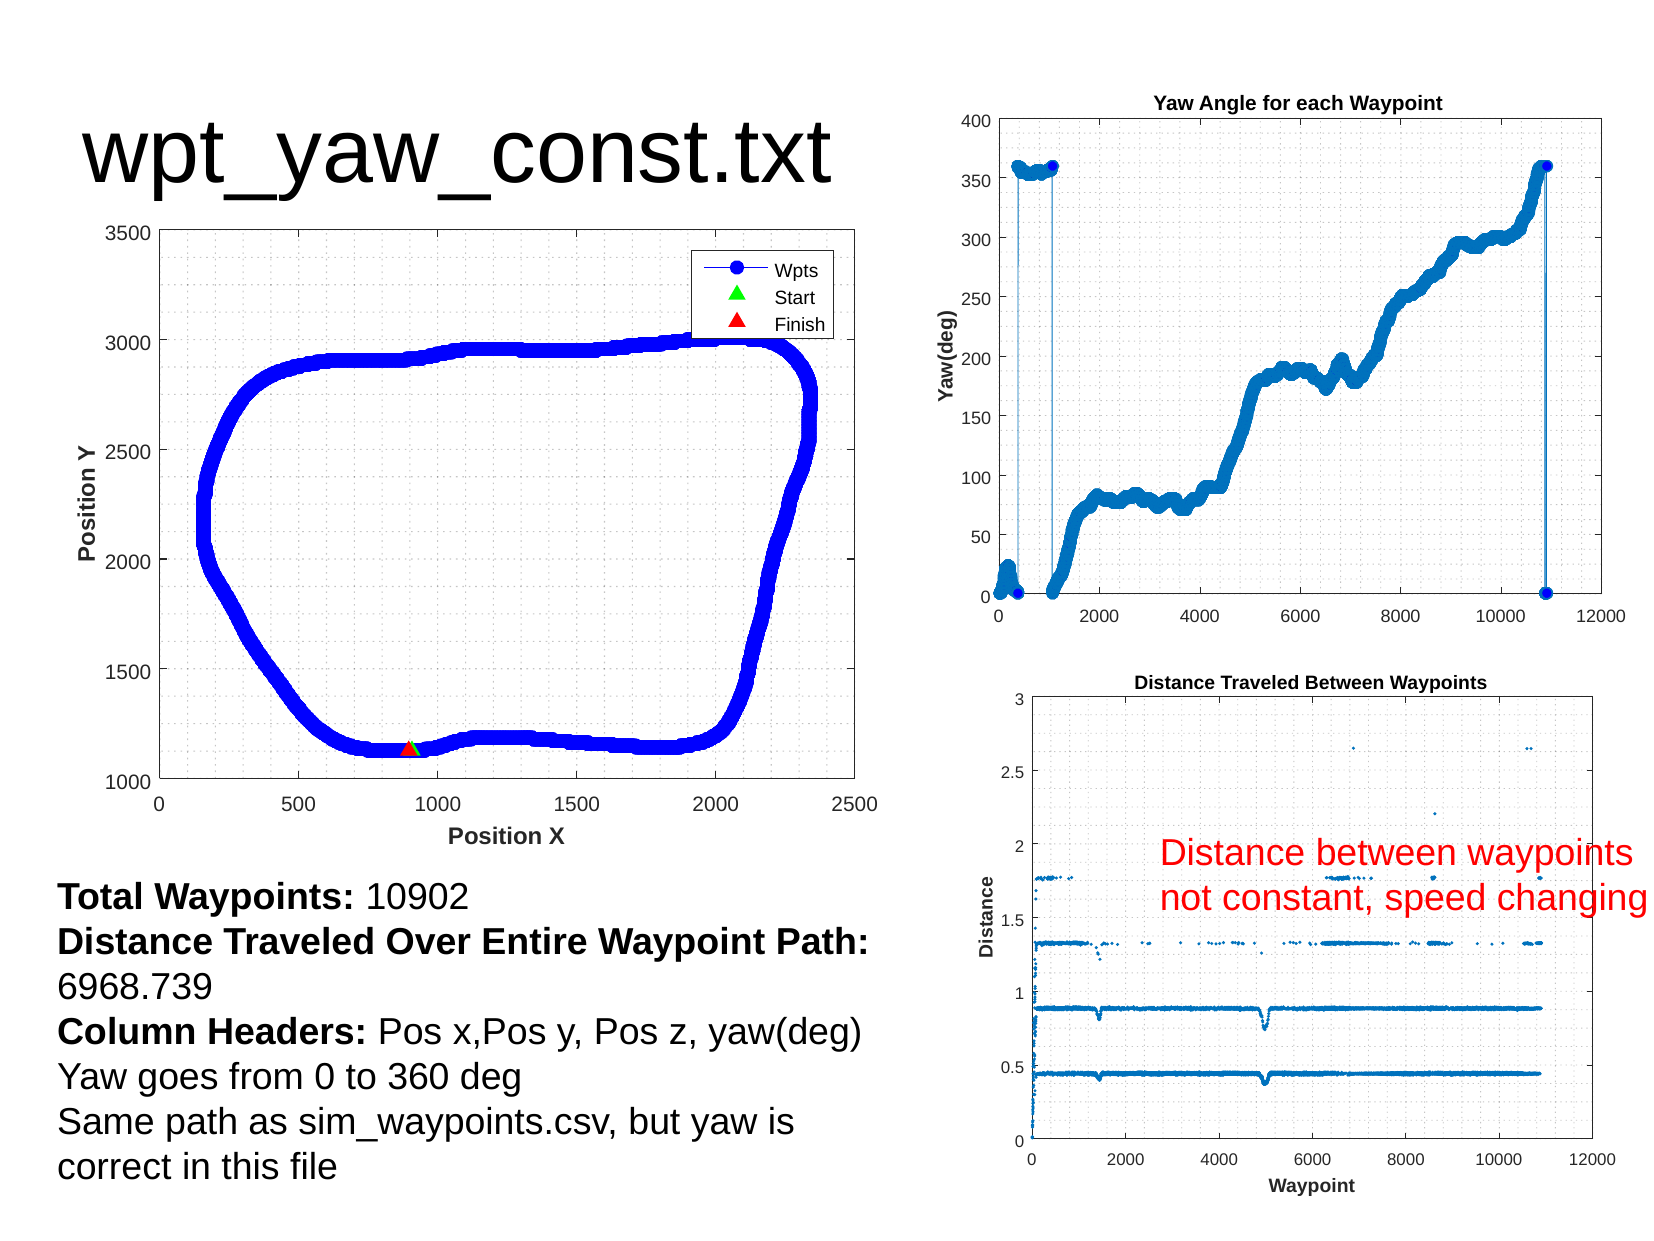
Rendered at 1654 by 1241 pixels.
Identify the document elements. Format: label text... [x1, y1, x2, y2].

picture [42, 74, 1654, 1198]
text_box Total Waypoints: 10902 Distance Traveled Over Entire Waypoint Path: 6968.739 Column Headers: Pos x,Pos y, Pos z, yaw(deg) Yaw goes from 0 to 360 deg Same path as sim_waypoints.csv, but yaw is correct in this file [42, 864, 910, 1195]
title wpt_yaw_const.txt [82, 49, 1571, 178]
